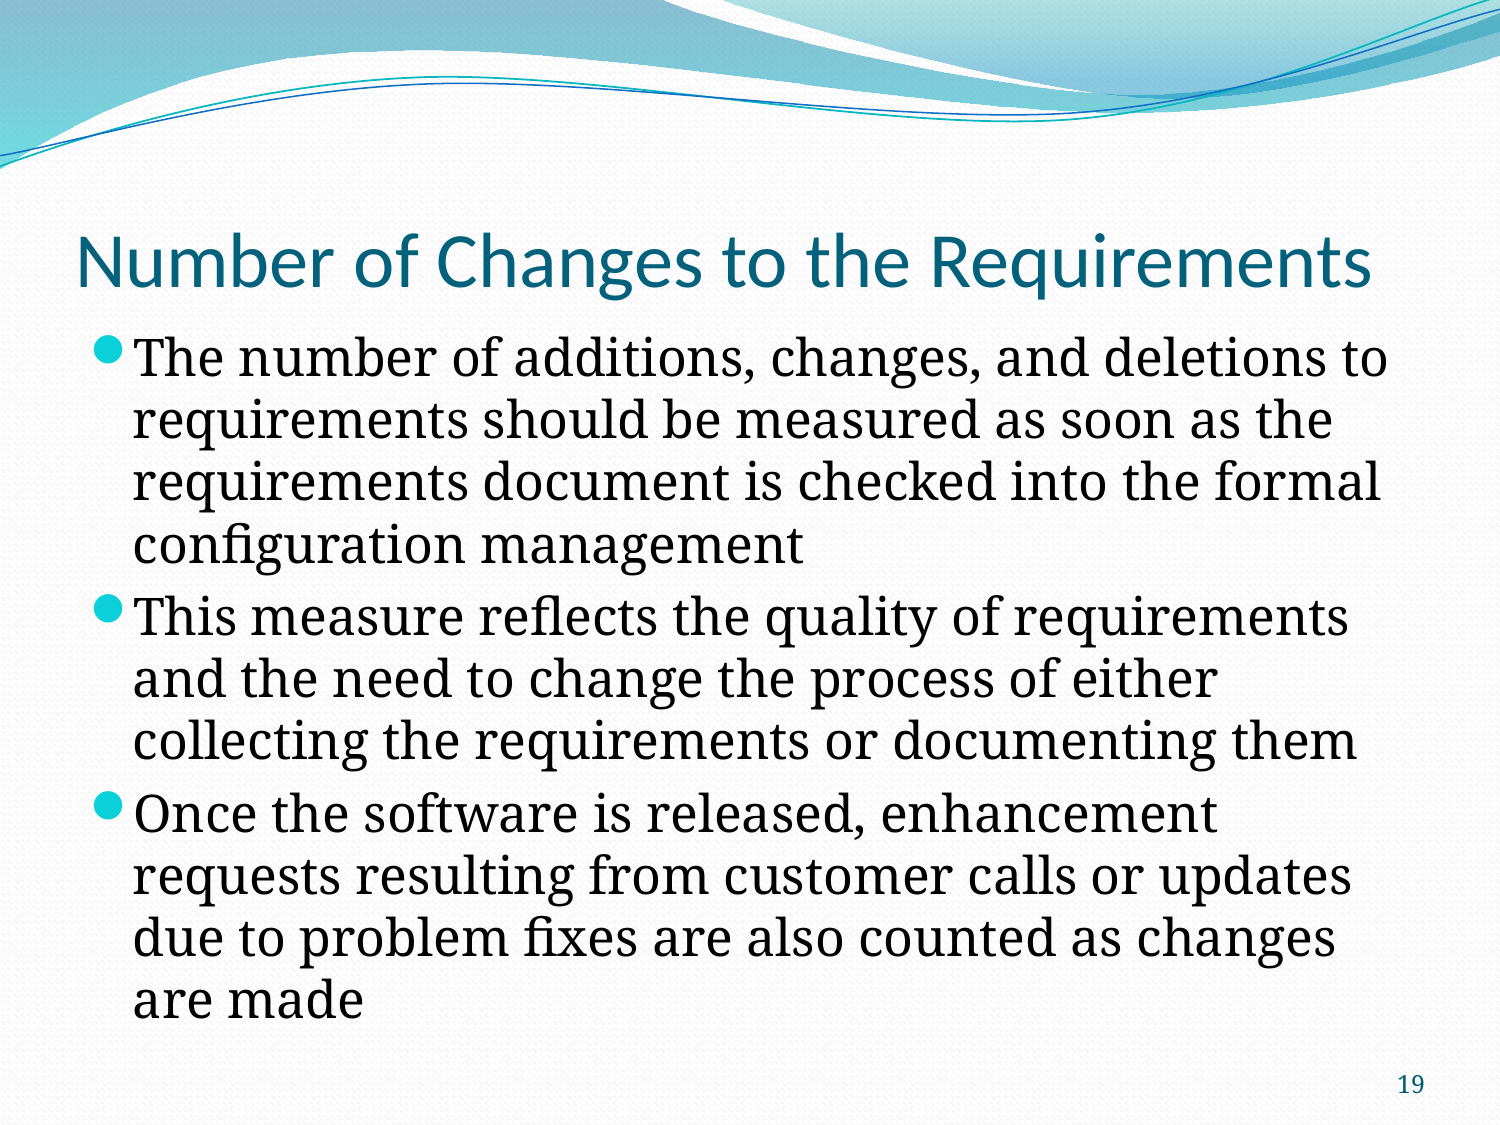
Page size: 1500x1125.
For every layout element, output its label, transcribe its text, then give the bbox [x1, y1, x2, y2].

list The number of additions, changes, and deletions to requirements should be measured as soon as the requirements document is checked into the formal configuration management This measure reflects the quality of requirements and the need to change the process of either collecting the requirements or documenting them Once the software is released, enhancement requests resulting from customer calls or updates due to problem fixes are also counted as changes are made [75, 317, 1425, 1038]
title Number of Changes to the Requirements [75, 115, 1425, 303]
slide_number 19 [1299, 1042, 1425, 1103]
